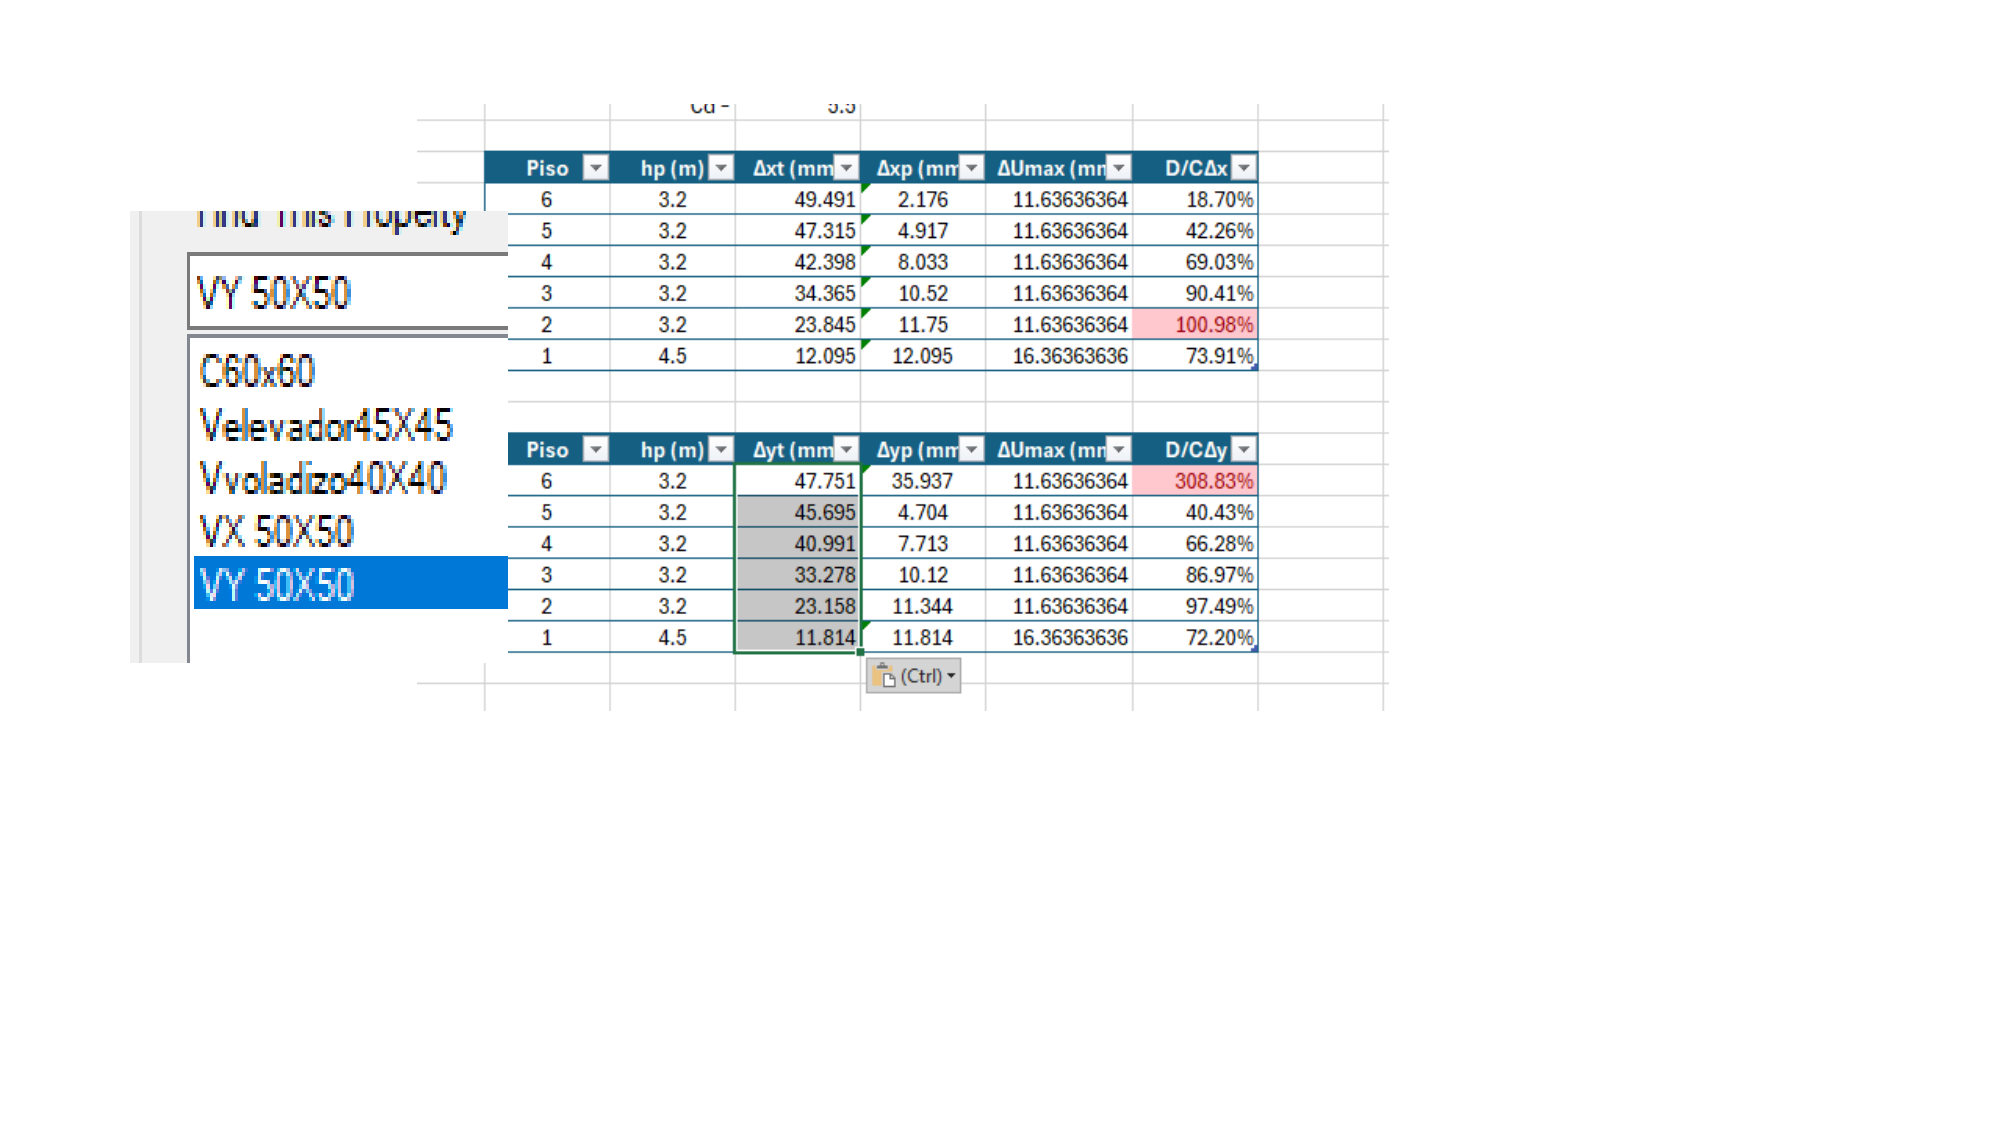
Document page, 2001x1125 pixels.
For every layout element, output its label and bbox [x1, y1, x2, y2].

picture [130, 104, 1389, 711]
